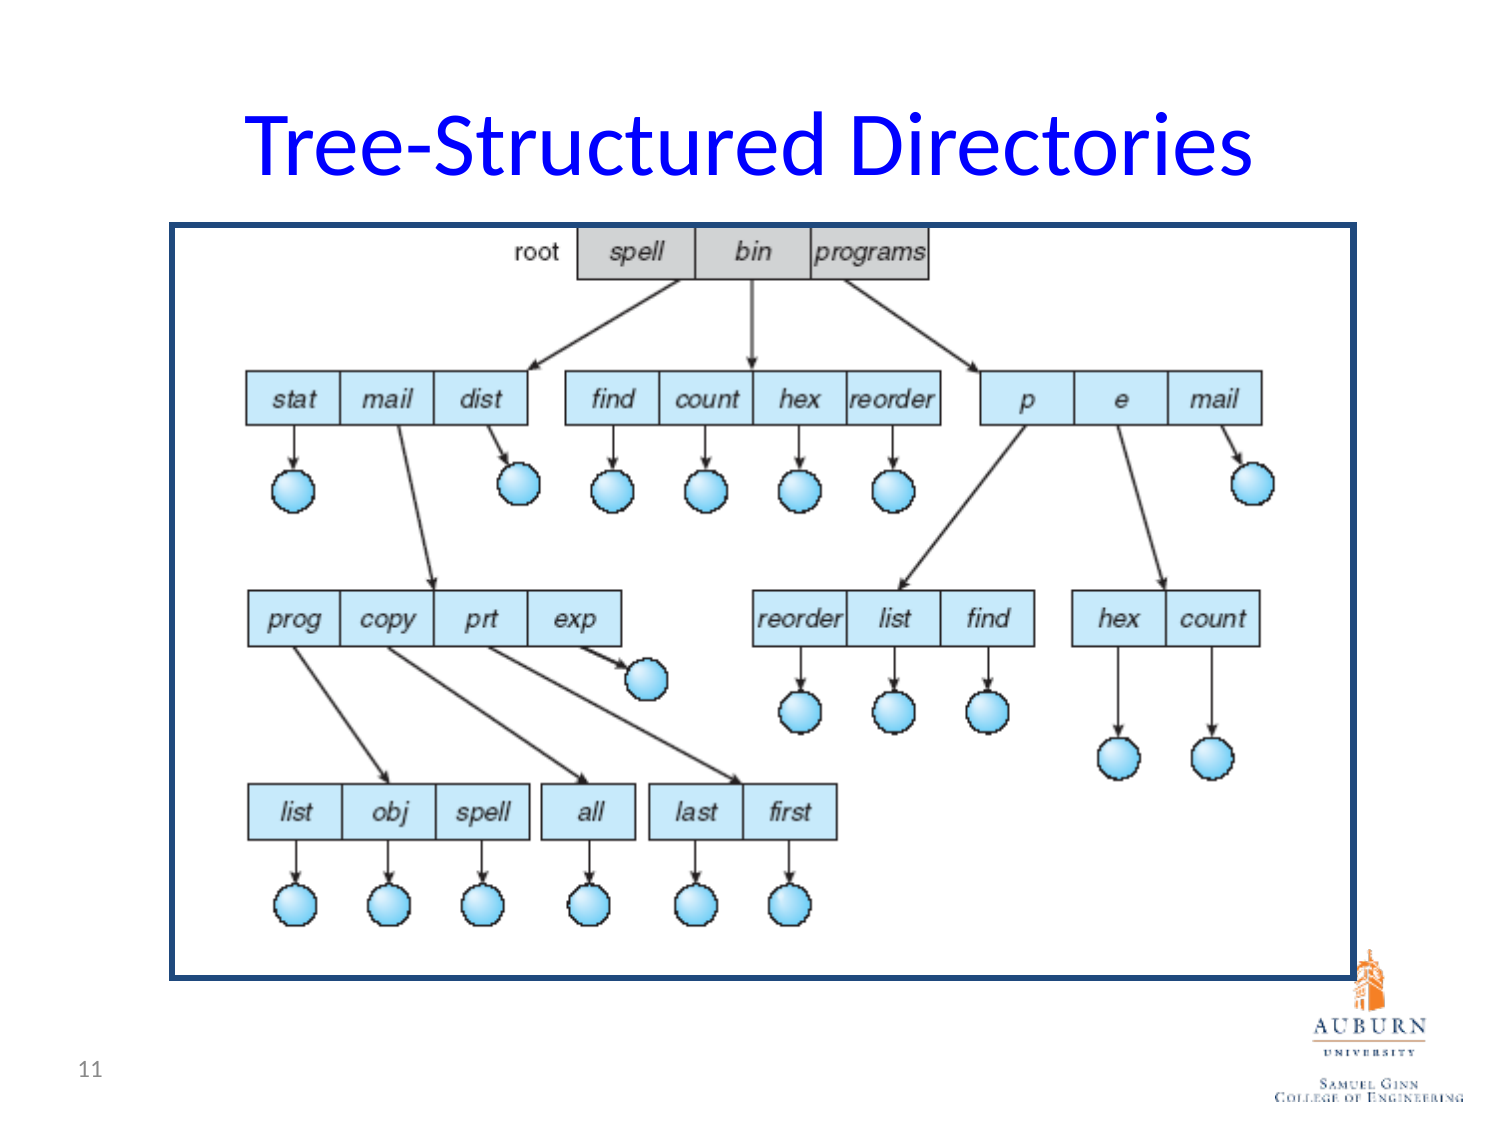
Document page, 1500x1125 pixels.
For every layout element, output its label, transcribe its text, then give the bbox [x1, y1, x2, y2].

picture [174, 227, 1351, 976]
title Tree-Structured Directories [75, 45, 1425, 233]
picture [1275, 949, 1463, 1102]
slide_number 11 [62, 1037, 225, 1098]
